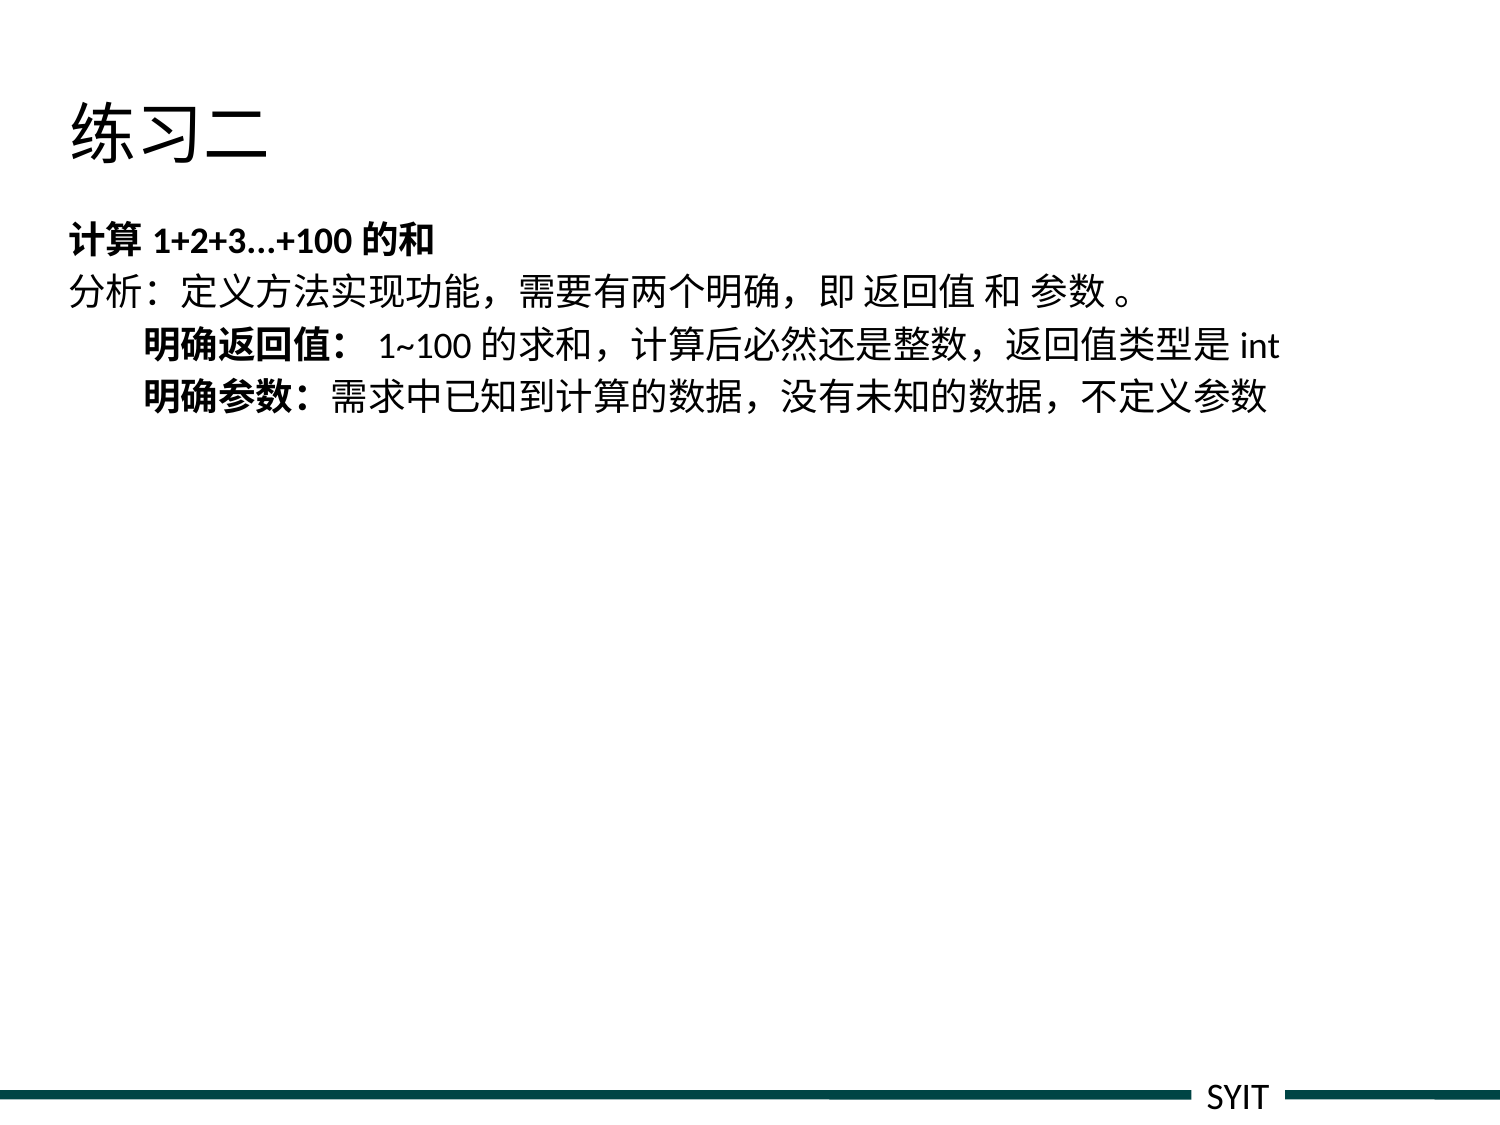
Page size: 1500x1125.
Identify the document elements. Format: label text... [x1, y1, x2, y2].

text_box SYIT [1191, 1064, 1285, 1124]
title 练习二 [54, 59, 1042, 205]
subtitle 计算1+2+3...+100的和 分析：定义方法实现功能，需要有两个明确，即 返回值 和 参数 。 明确返回值：1~100的求和，计算后必然还是整数，返回值类型是int 明确参数：需求中已知到计算的数据，没有未知的数据，不定义参数 [53, 208, 1430, 1035]
